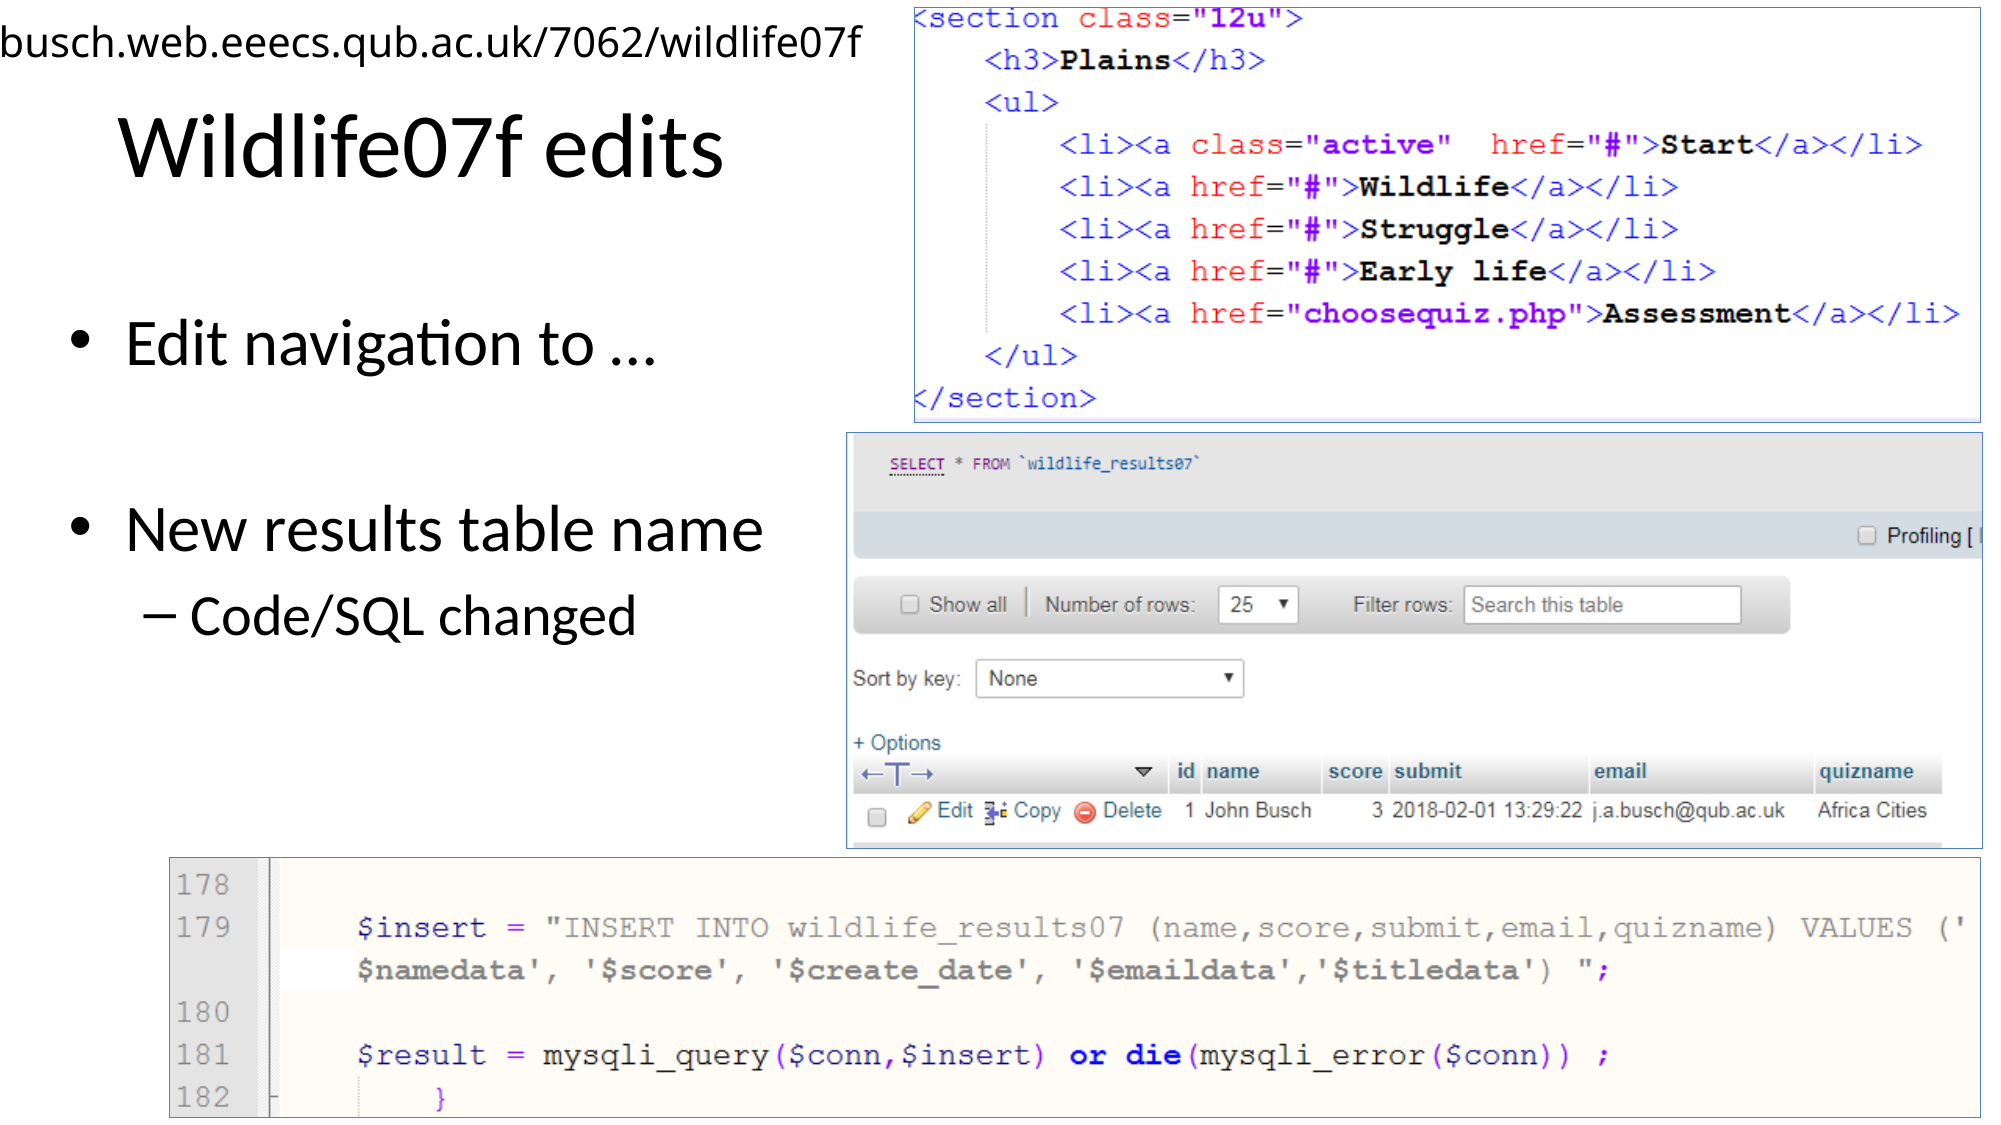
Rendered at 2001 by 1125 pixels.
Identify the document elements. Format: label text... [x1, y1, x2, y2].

picture [169, 857, 1981, 1118]
picture [914, 6, 1981, 424]
title Wildlife07f edits [102, 47, 909, 235]
list Edit navigation to … New results table name Code/SQL changed [53, 290, 912, 1034]
picture [846, 432, 1983, 849]
text_box jbusch.web.eeecs.qub.ac.uk/7062/wildlife07f [0, 8, 888, 74]
